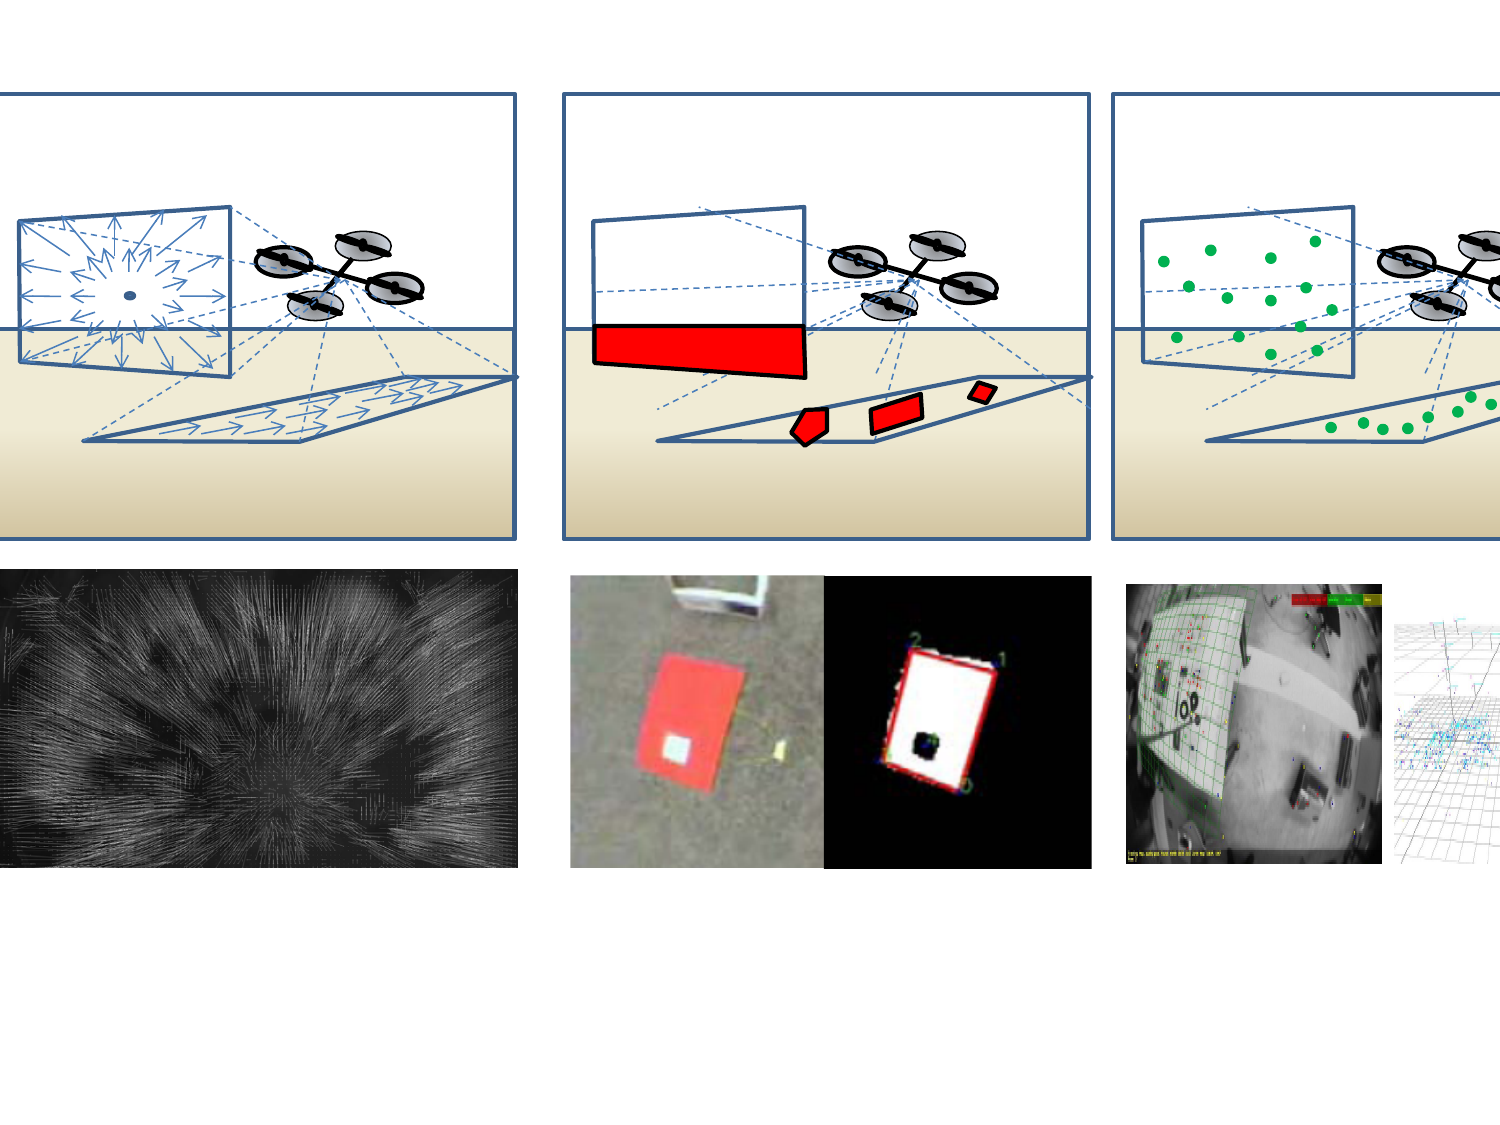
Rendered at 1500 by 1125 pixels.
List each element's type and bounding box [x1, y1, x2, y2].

text_box [0, 93, 1500, 869]
